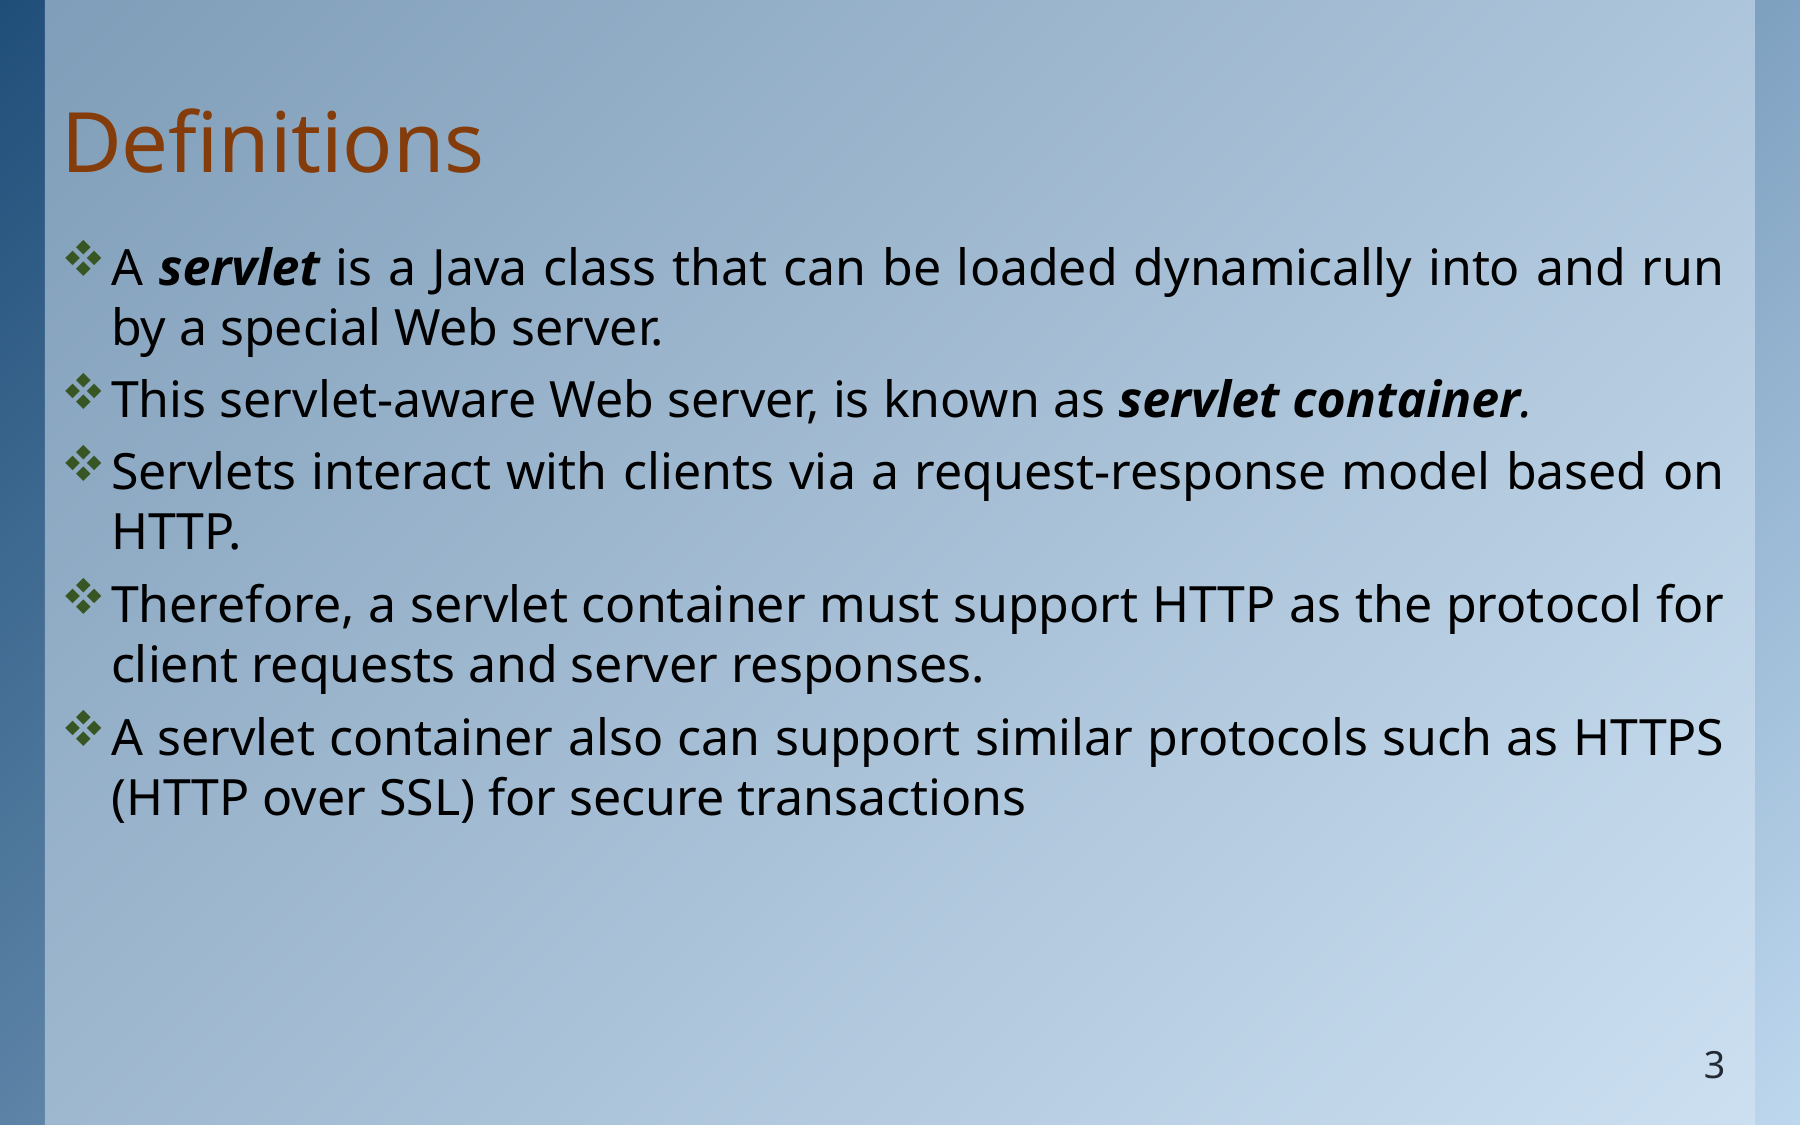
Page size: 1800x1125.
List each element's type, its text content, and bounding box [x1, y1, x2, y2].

slide_number 3 [1581, 1050, 1746, 1103]
title Definitions [40, 12, 1746, 200]
list A servlet is a Java class that can be loaded dynamically into and run by a special Web server. This servlet-aware Web server, is known as servlet container. Servlets interact with clients via a request-response model based on HTTP. Therefore, a servlet container must support HTTP as the protocol for client requests and server responses. A servlet container also can support similar protocols such as HTTPS (HTTP over SSL) for secure transactions [40, 224, 1746, 1025]
